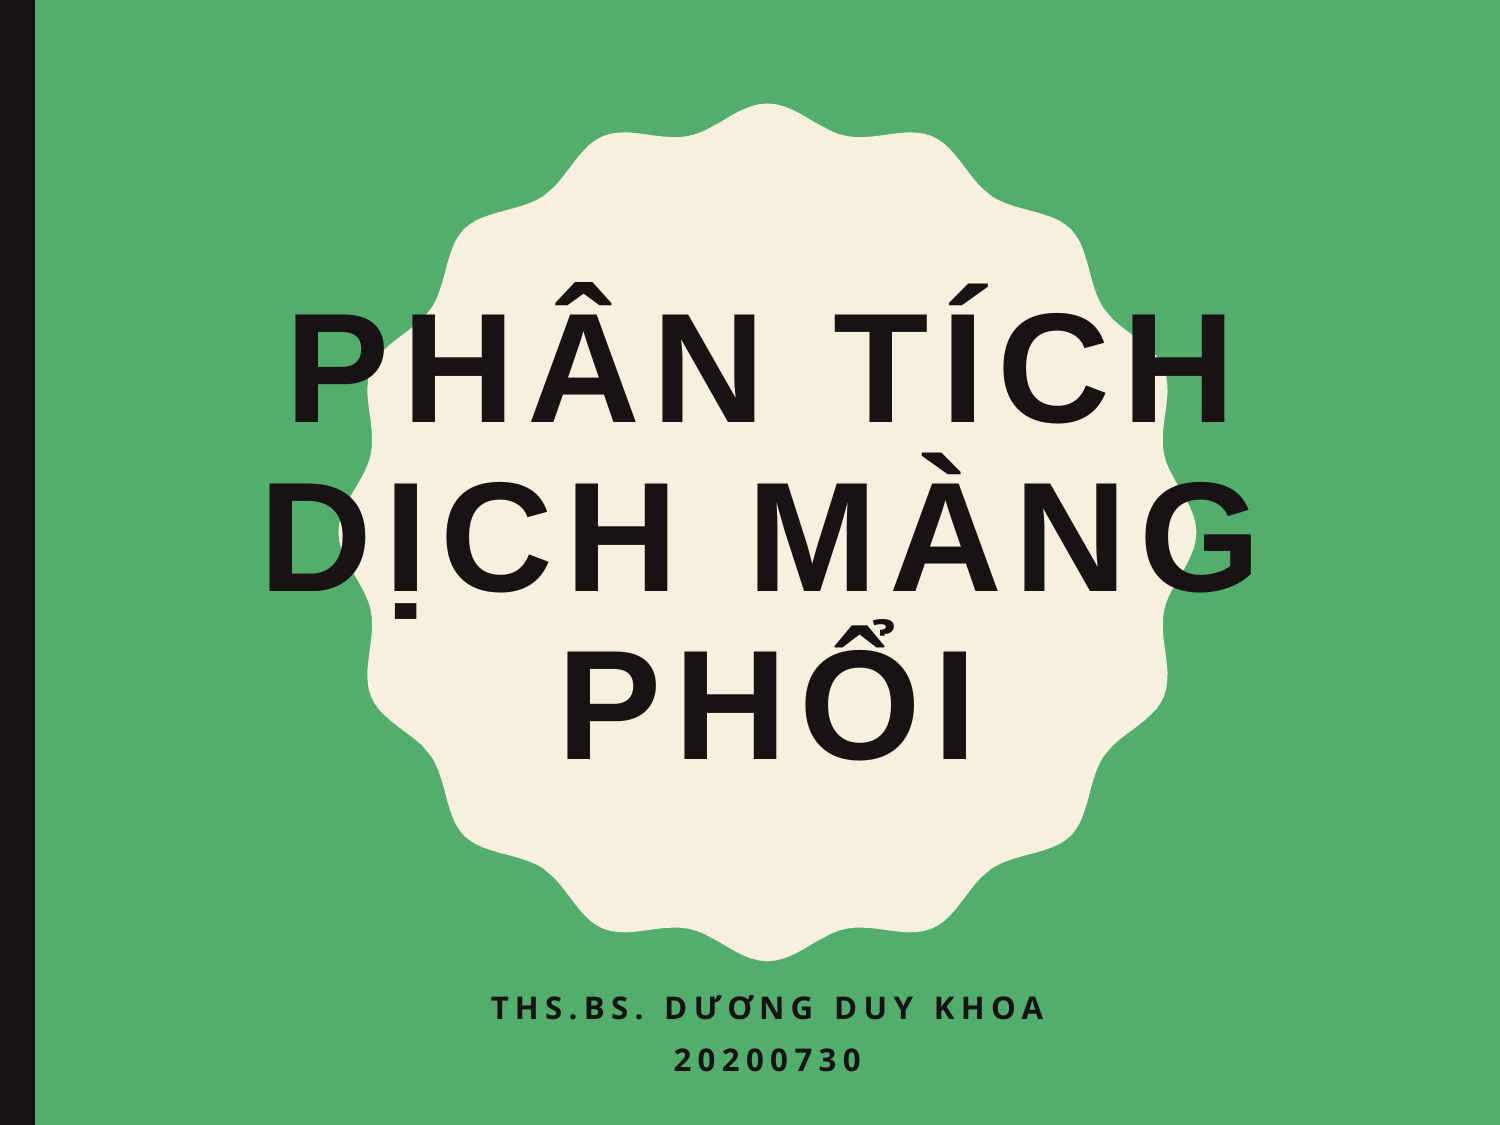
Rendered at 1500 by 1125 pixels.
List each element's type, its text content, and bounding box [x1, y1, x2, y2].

subtitle ths.bs. dương duy khoa 20200730 [272, 980, 1263, 1103]
title PHÂN TÍCH DỊCH MÀNG PHỔI [132, 180, 1403, 902]
